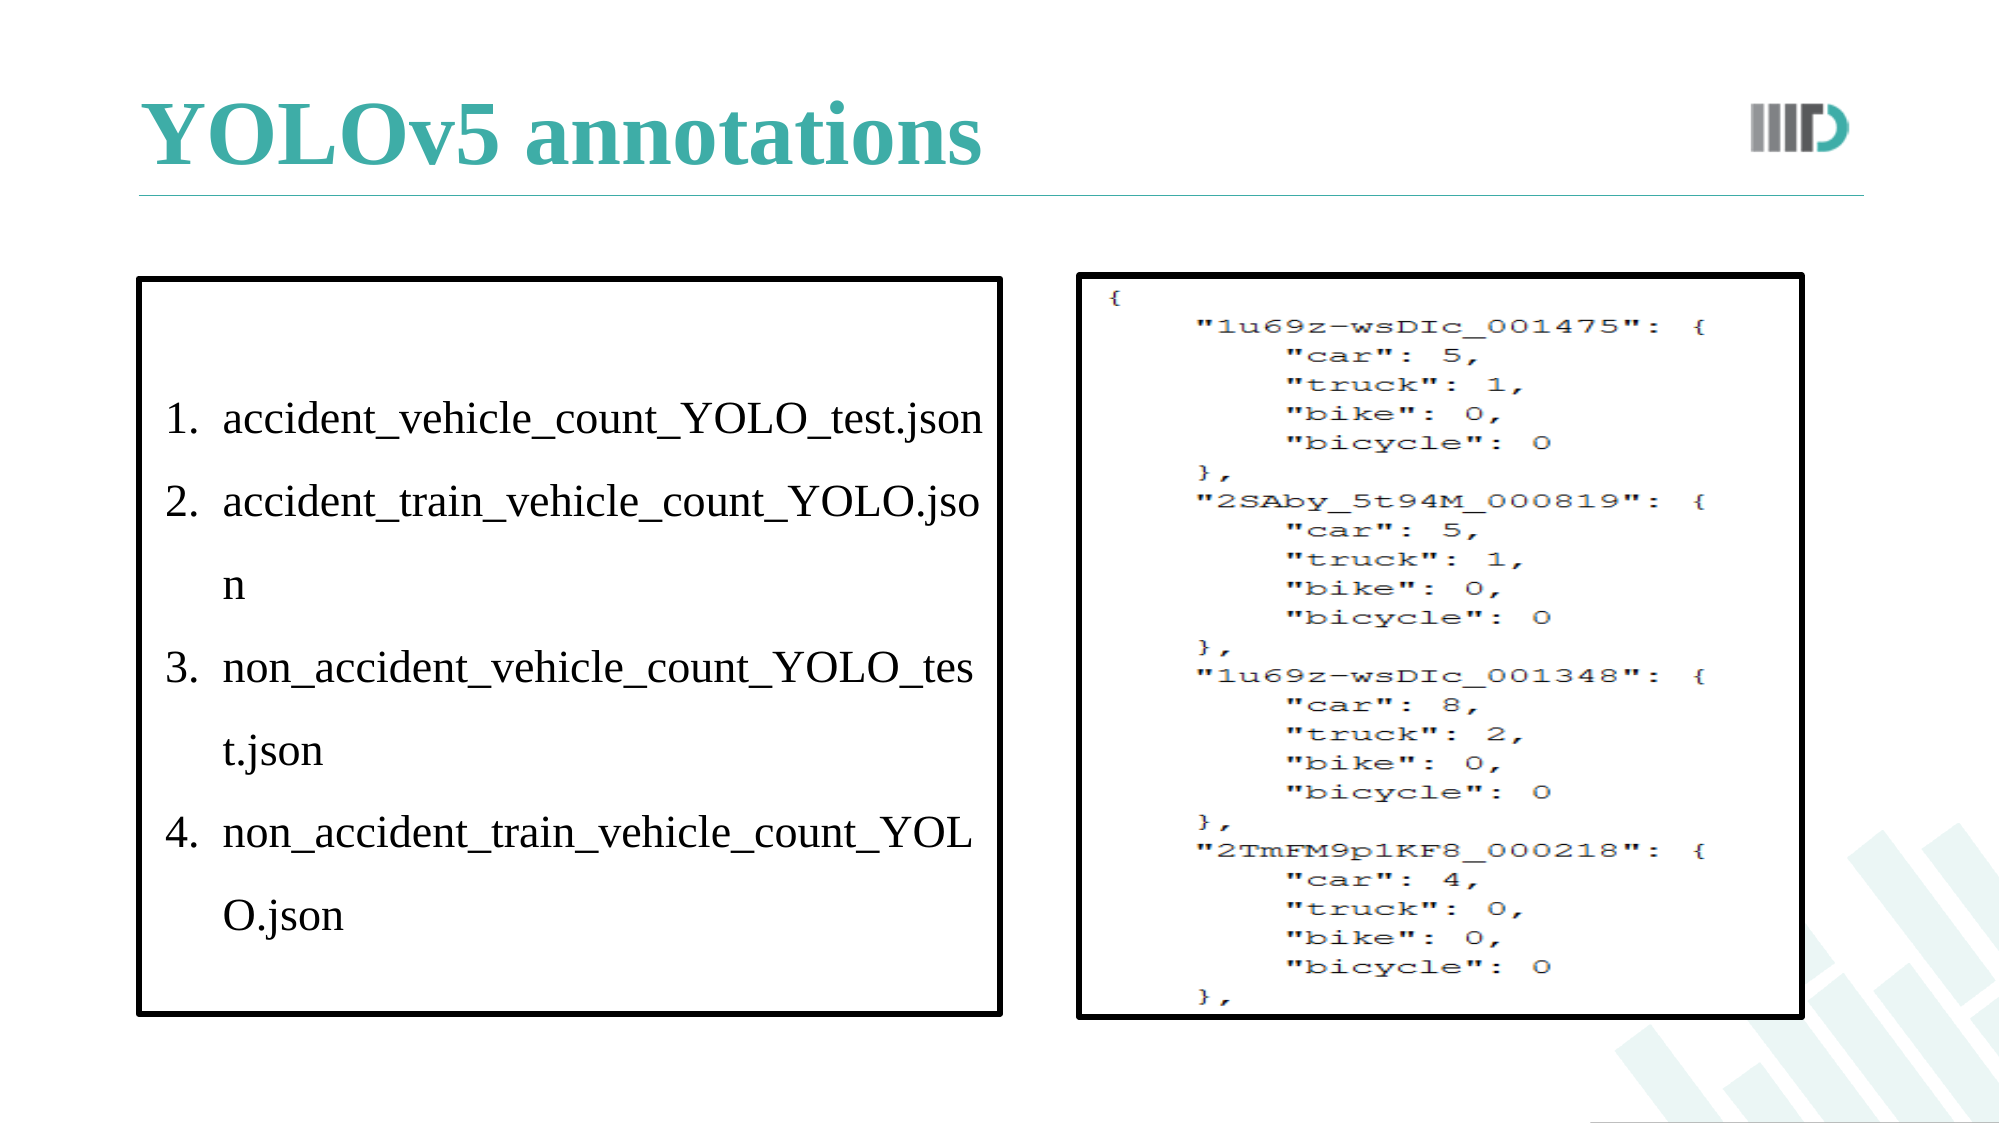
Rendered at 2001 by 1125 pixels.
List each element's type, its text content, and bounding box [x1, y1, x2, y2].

list accident_vehicle_count_YOLO_test.json accident_train_vehicle_count_YOLO.json non_accident_vehicle_count_YOLO_test.json non_accident_train_vehicle_count_YOLO.json [138, 278, 1000, 1014]
picture [1590, 785, 2000, 1125]
title YOLOv5 annotations [124, 66, 1675, 203]
picture [1082, 278, 1799, 1015]
picture [1732, 91, 1864, 165]
